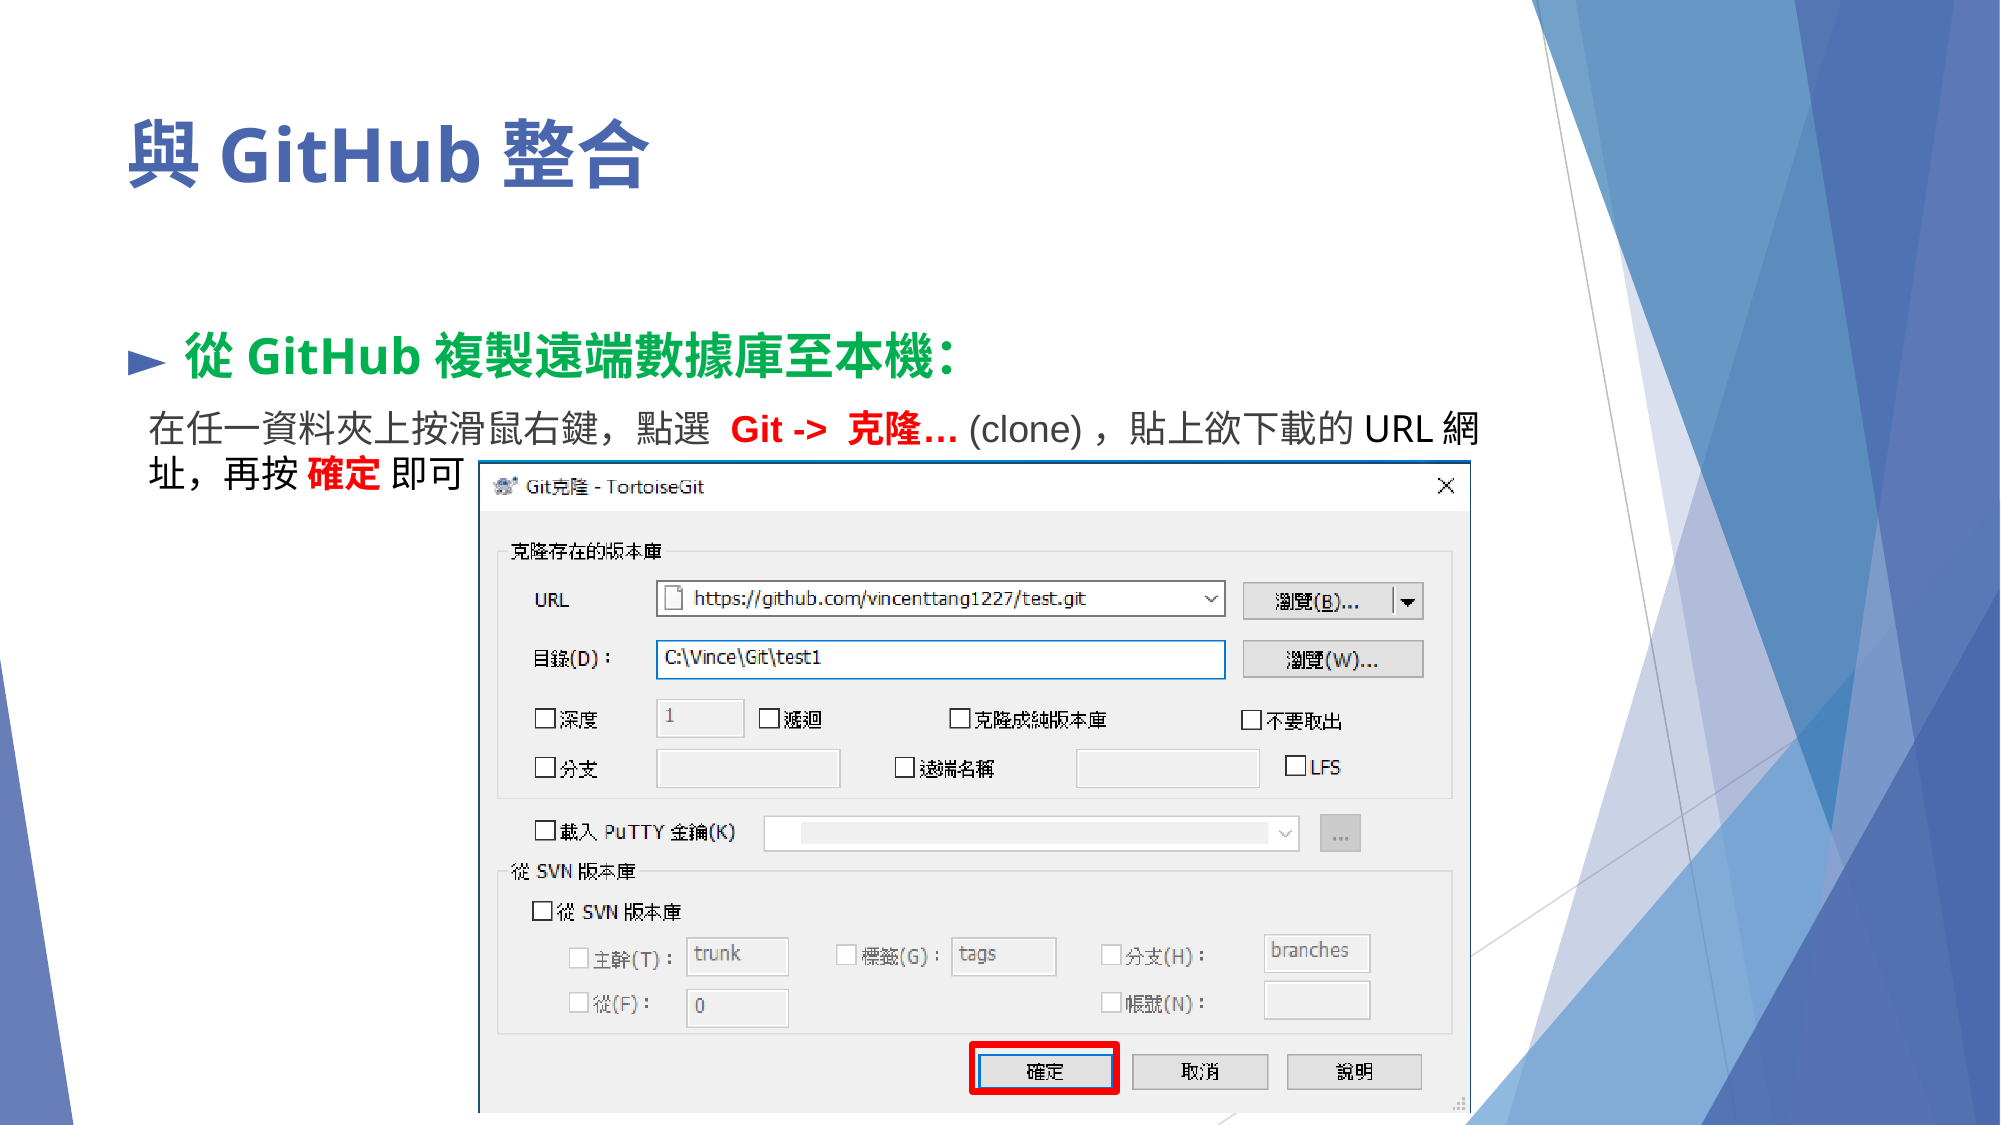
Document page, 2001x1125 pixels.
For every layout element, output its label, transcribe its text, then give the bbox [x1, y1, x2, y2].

title 與GitHub整合 [111, 99, 1522, 316]
list 從GitHub複製遠端數據庫至本機： 在任一資料夾上按滑鼠右鍵，點選 Git -> 克隆…(clone)，貼上欲下載的URL網址，再按 確定 即可 [111, 316, 1522, 1113]
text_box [478, 460, 1472, 1113]
